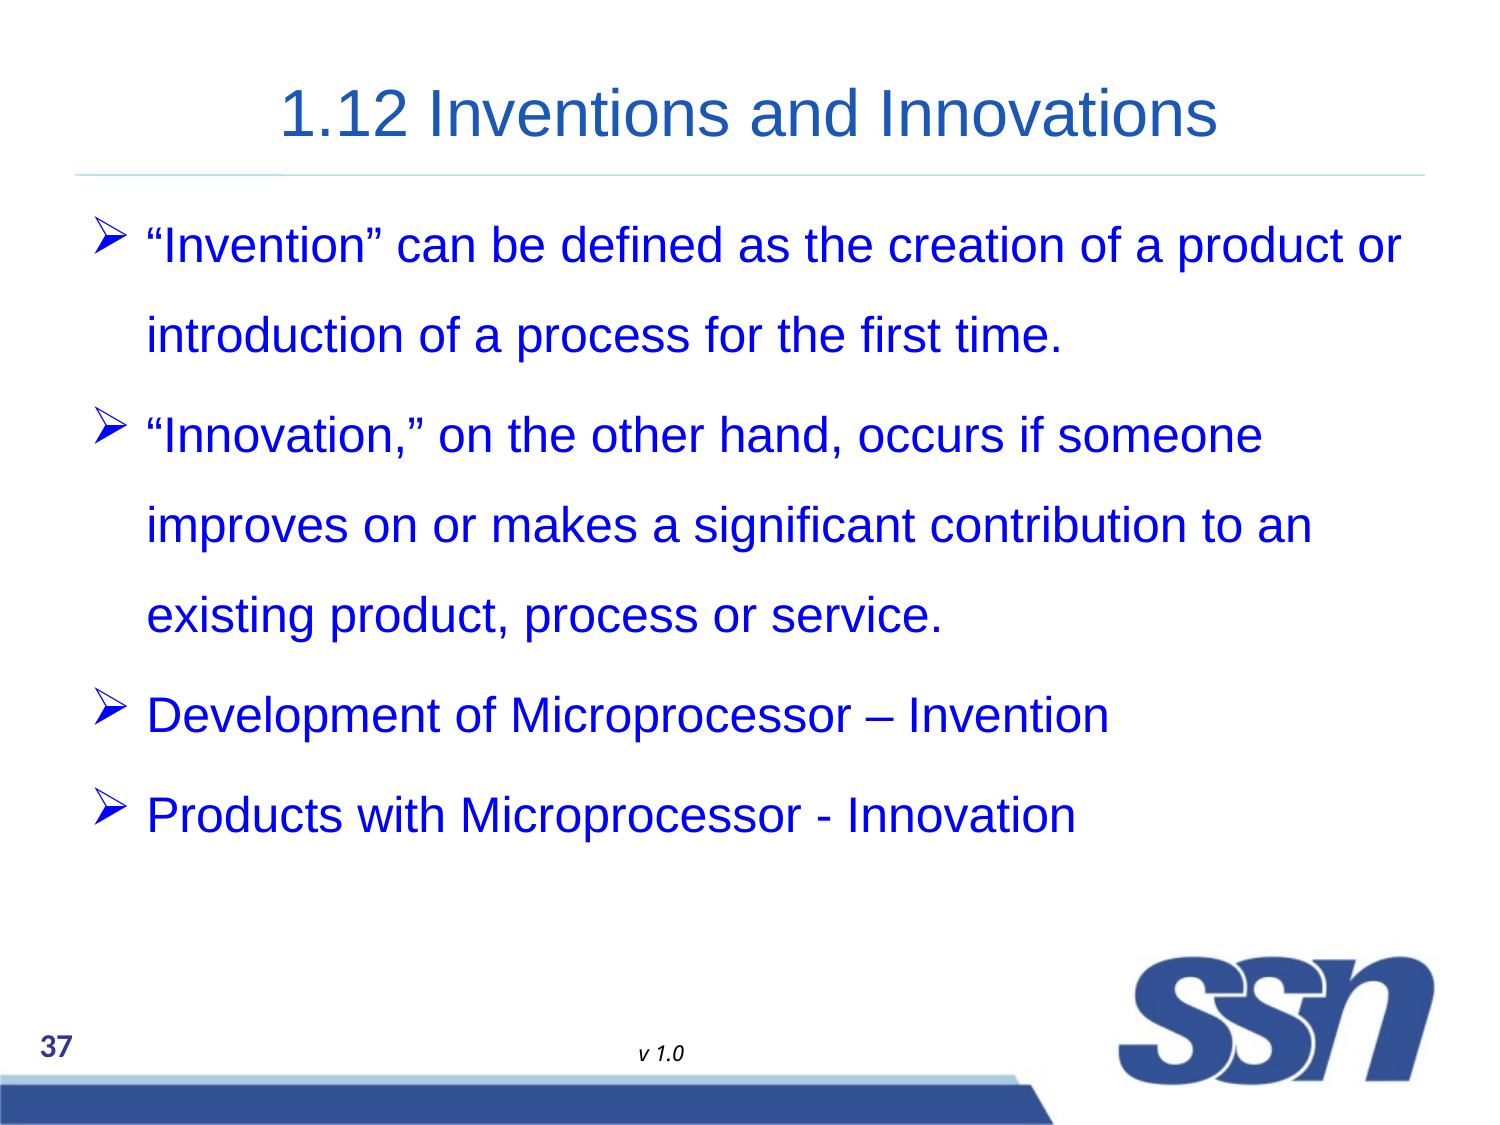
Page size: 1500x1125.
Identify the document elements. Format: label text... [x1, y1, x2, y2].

list “Invention” can be defined as the creation of a product or introduction of a process for the first time. “Innovation,” on the other hand, occurs if someone improves on or makes a significant contribution to an existing product, process or service. Development of Microprocessor – Invention Products with Microprocessor - Innovation [75, 174, 1425, 980]
picture [0, 913, 1500, 1125]
title 1.12 Inventions and Innovations [75, 45, 1425, 174]
